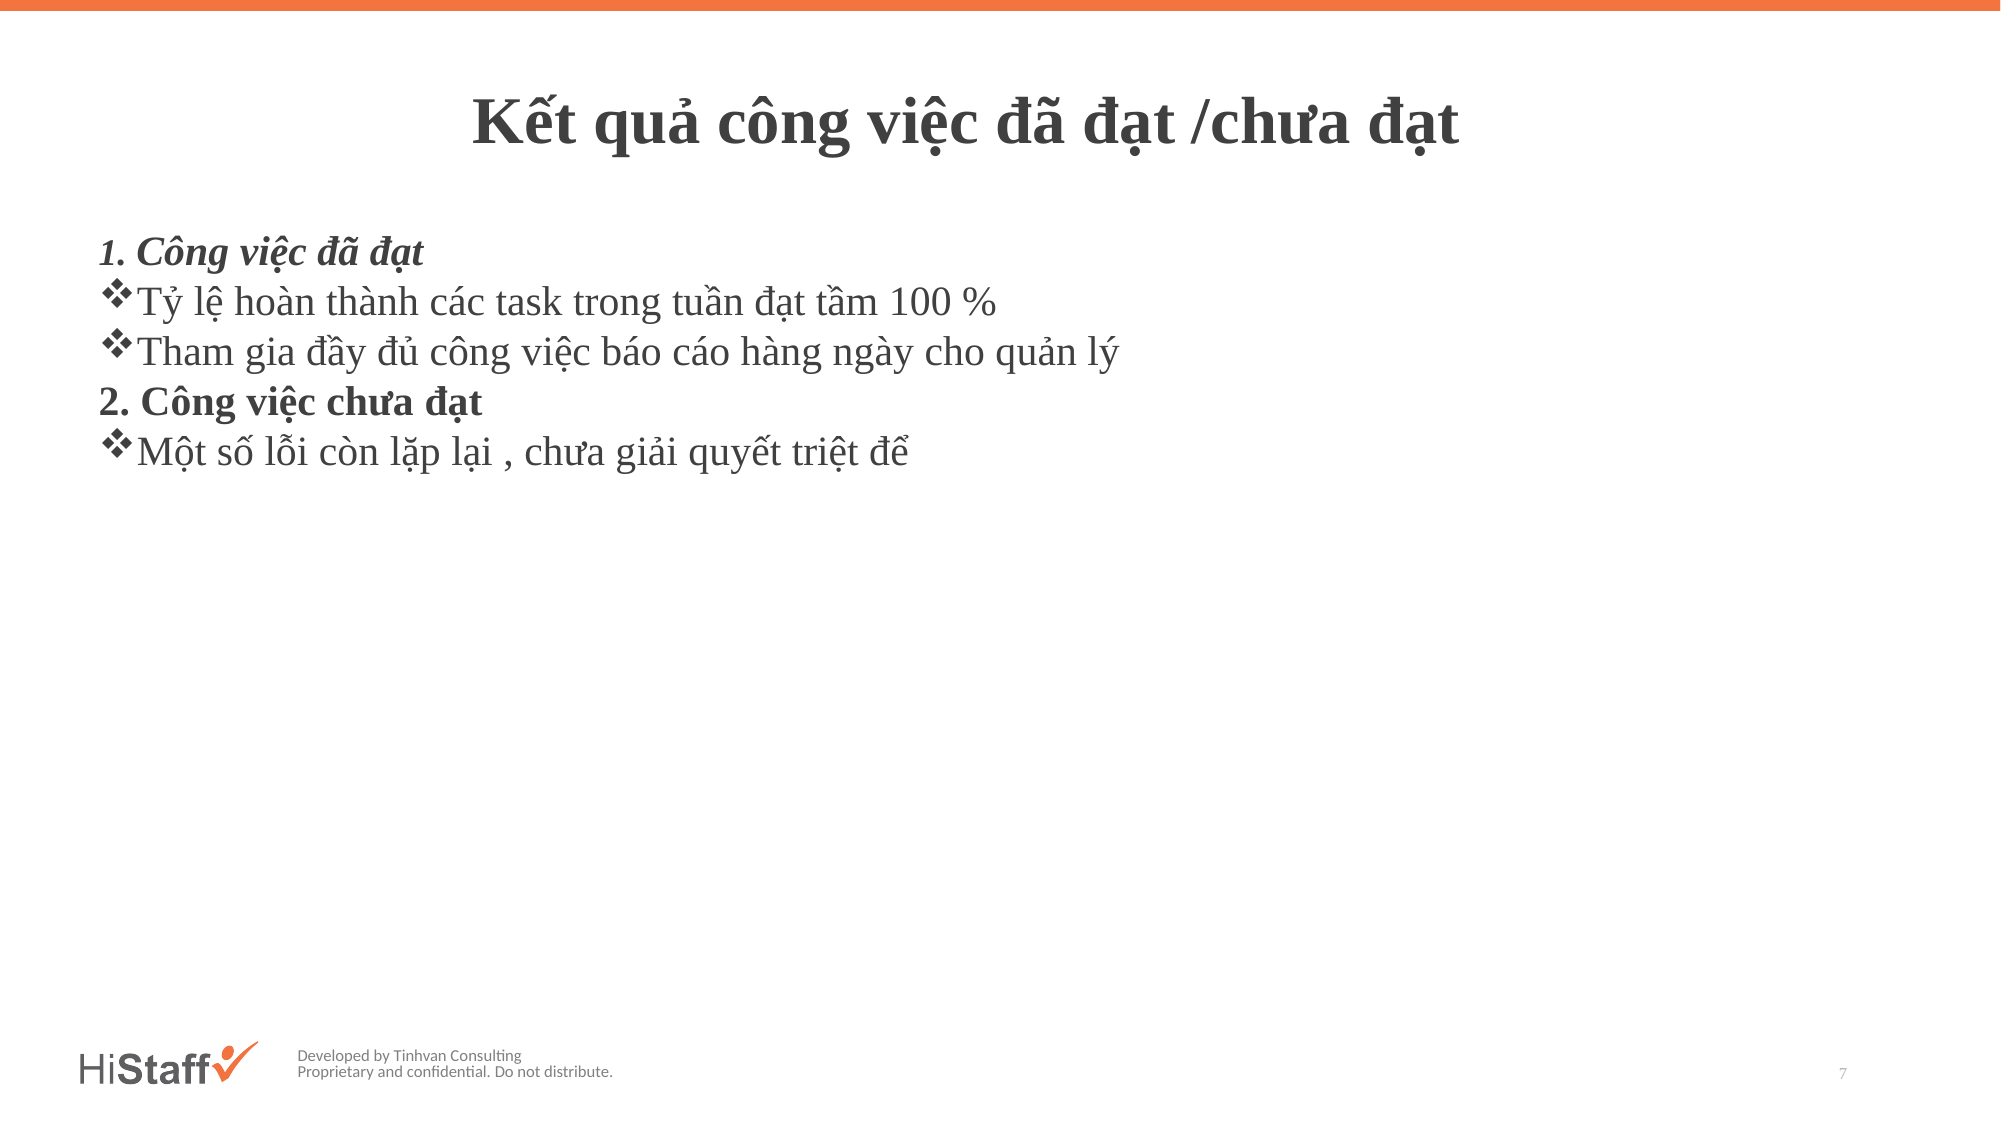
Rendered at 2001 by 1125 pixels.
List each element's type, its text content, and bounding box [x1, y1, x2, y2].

text_box Kết quả công việc đã đạt /chưa đạt [189, 55, 1762, 188]
slide_number 7 [1412, 1042, 1863, 1103]
picture [80, 1041, 259, 1088]
text_box 1. Công việc đã đạt Tỷ lệ hoàn thành các task trong tuần đạt tầm 100 % Tham gia đầy đủ công việc báo cáo hàng ngày cho quản lý 2. Công việc chưa đạt Một số lỗi còn lặp lại , chưa giải quyết triệt để [83, 216, 1917, 1015]
